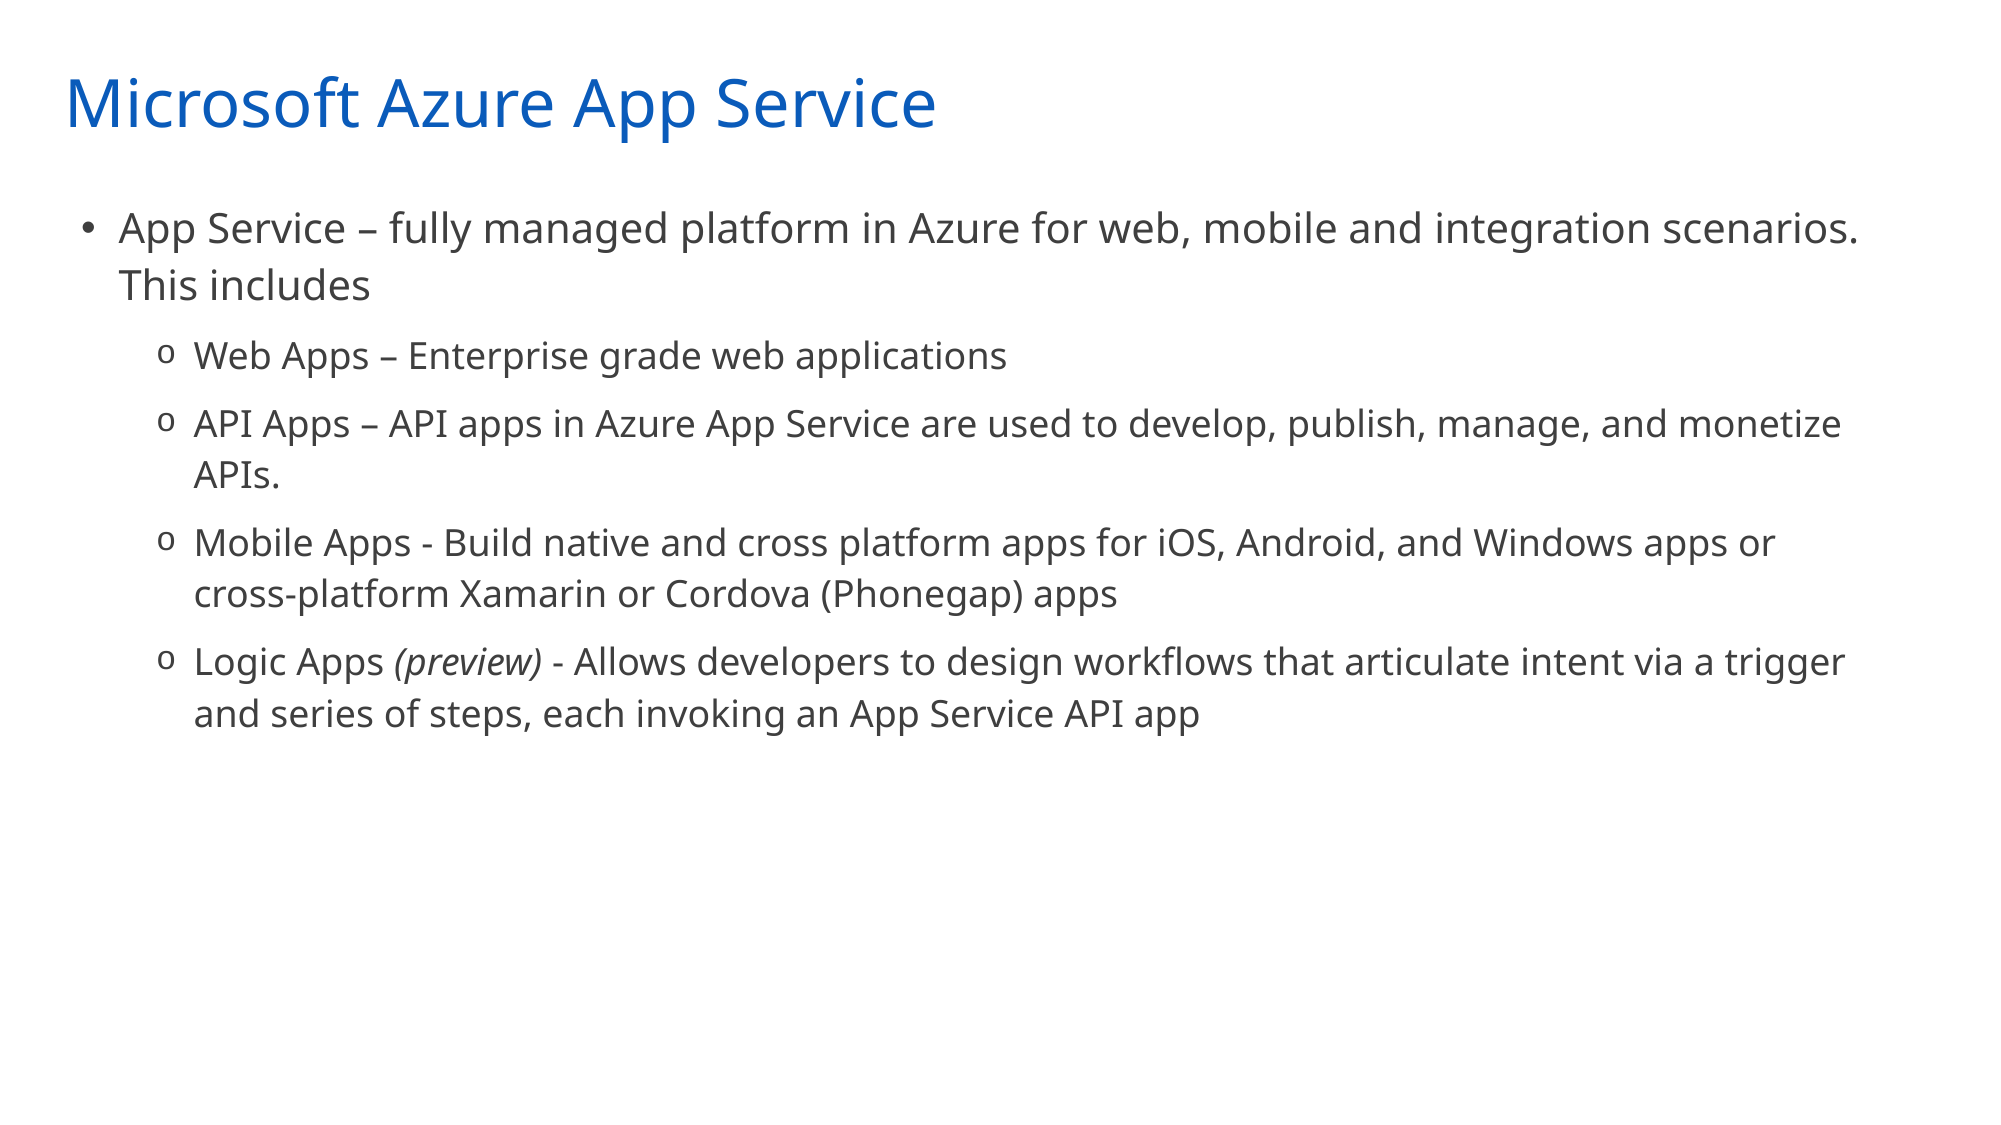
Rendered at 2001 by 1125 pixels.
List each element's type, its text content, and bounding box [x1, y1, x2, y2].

title Microsoft Azure App Service [49, 49, 1899, 162]
list App Service – fully managed platform in Azure for web, mobile and integration scenarios. This includes Web Apps – Enterprise grade web applications API Apps – API apps in Azure App Service are used to develop, publish, manage, and monetize APIs. Mobile Apps - Build native and cross platform apps for iOS, Android, and Windows apps or cross-platform Xamarin or Cordova (Phonegap) apps Logic Apps (preview) - Allows developers to design workflows that articulate intent via a trigger and series of steps, each invoking an App Service API app [66, 187, 1899, 1001]
